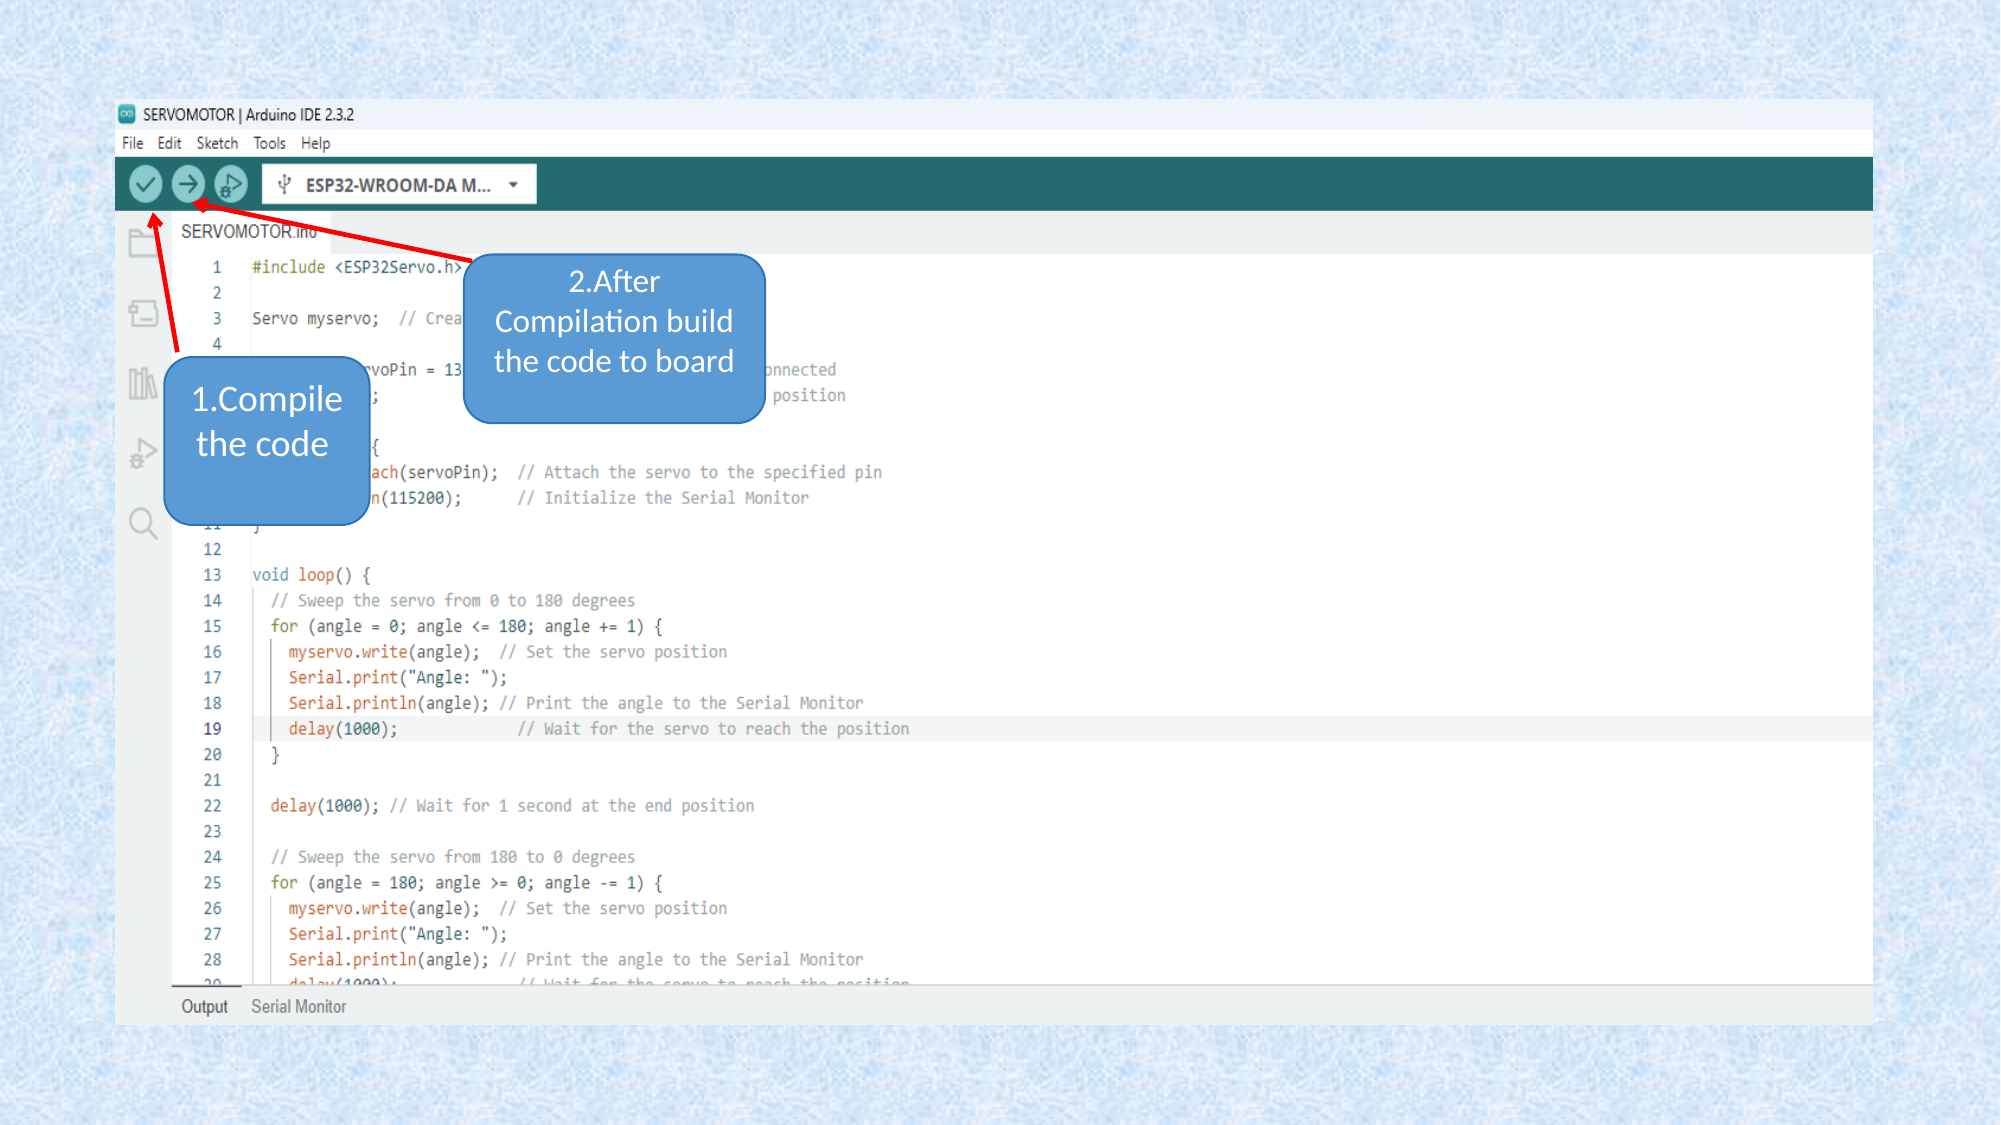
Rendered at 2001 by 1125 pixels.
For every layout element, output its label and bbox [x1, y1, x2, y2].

text_box [152, 212, 178, 353]
picture [0, 0, 2001, 1125]
text_box [192, 202, 473, 262]
